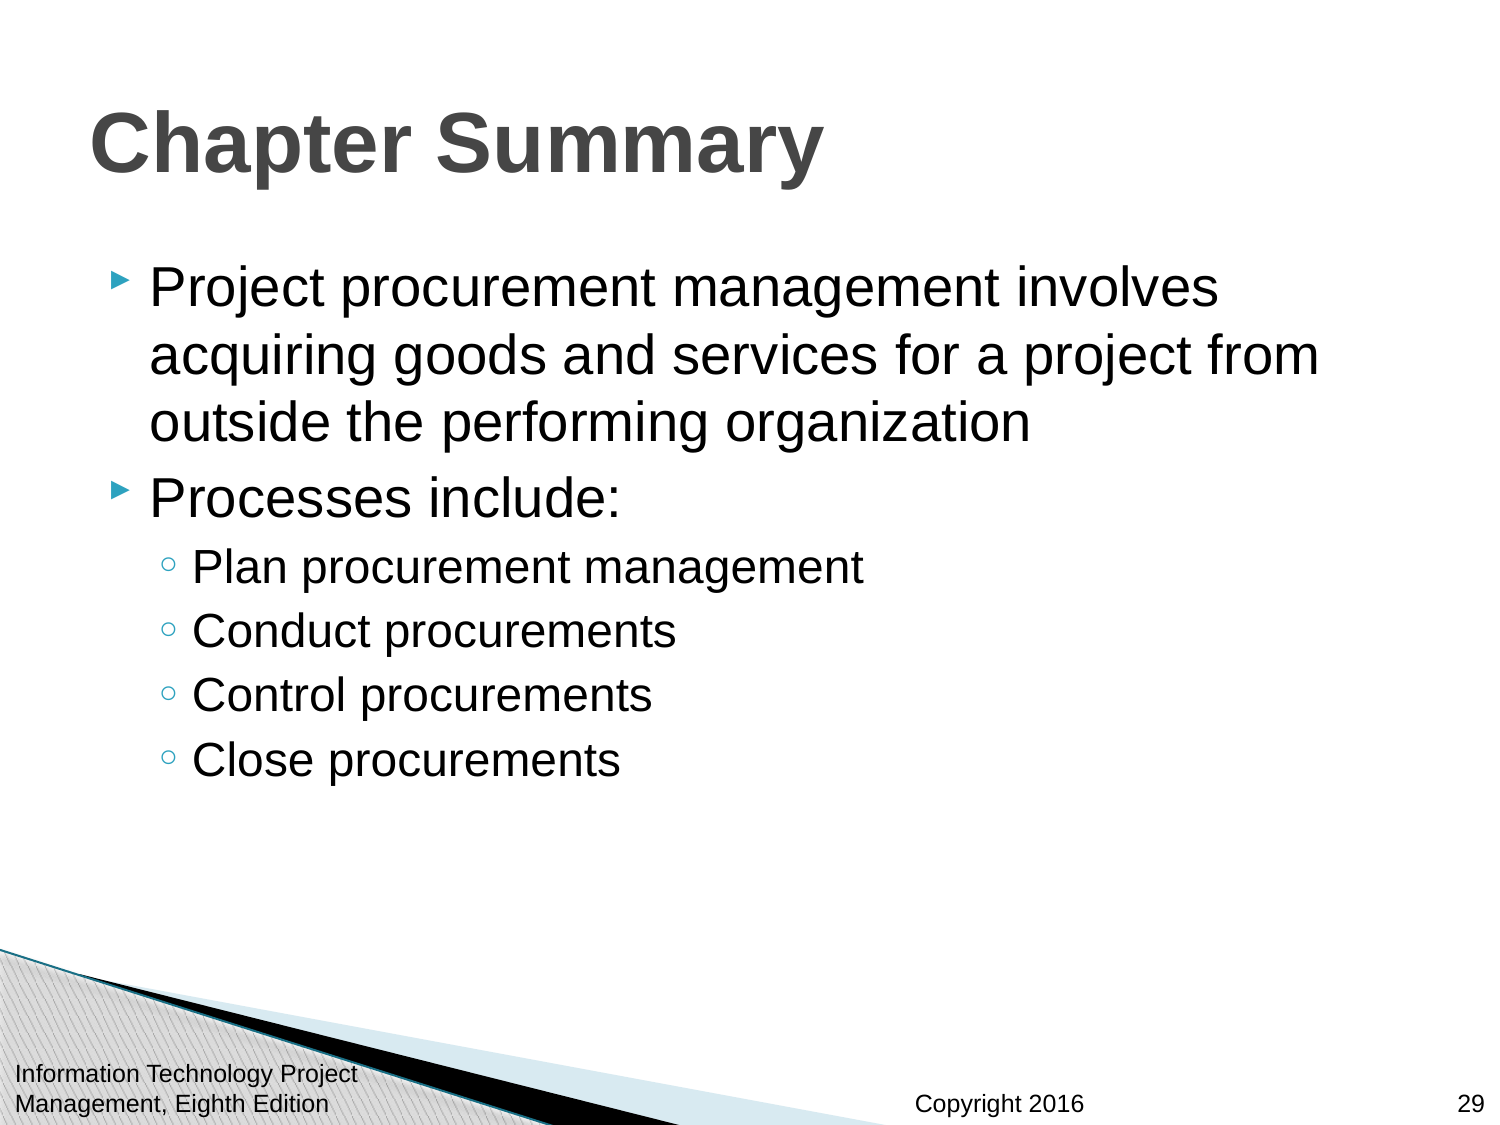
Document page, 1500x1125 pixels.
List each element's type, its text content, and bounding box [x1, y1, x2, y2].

footer Information Technology Project Management, Eighth Edition [0, 1065, 425, 1125]
title Chapter Summary [75, 45, 1425, 233]
slide_number 29 [1408, 1065, 1500, 1125]
list Project procurement management involves acquiring goods and services for a project from outside the performing organization Processes include: Plan procurement management Conduct procurements Control procurements Close procurements [74, 242, 1426, 986]
